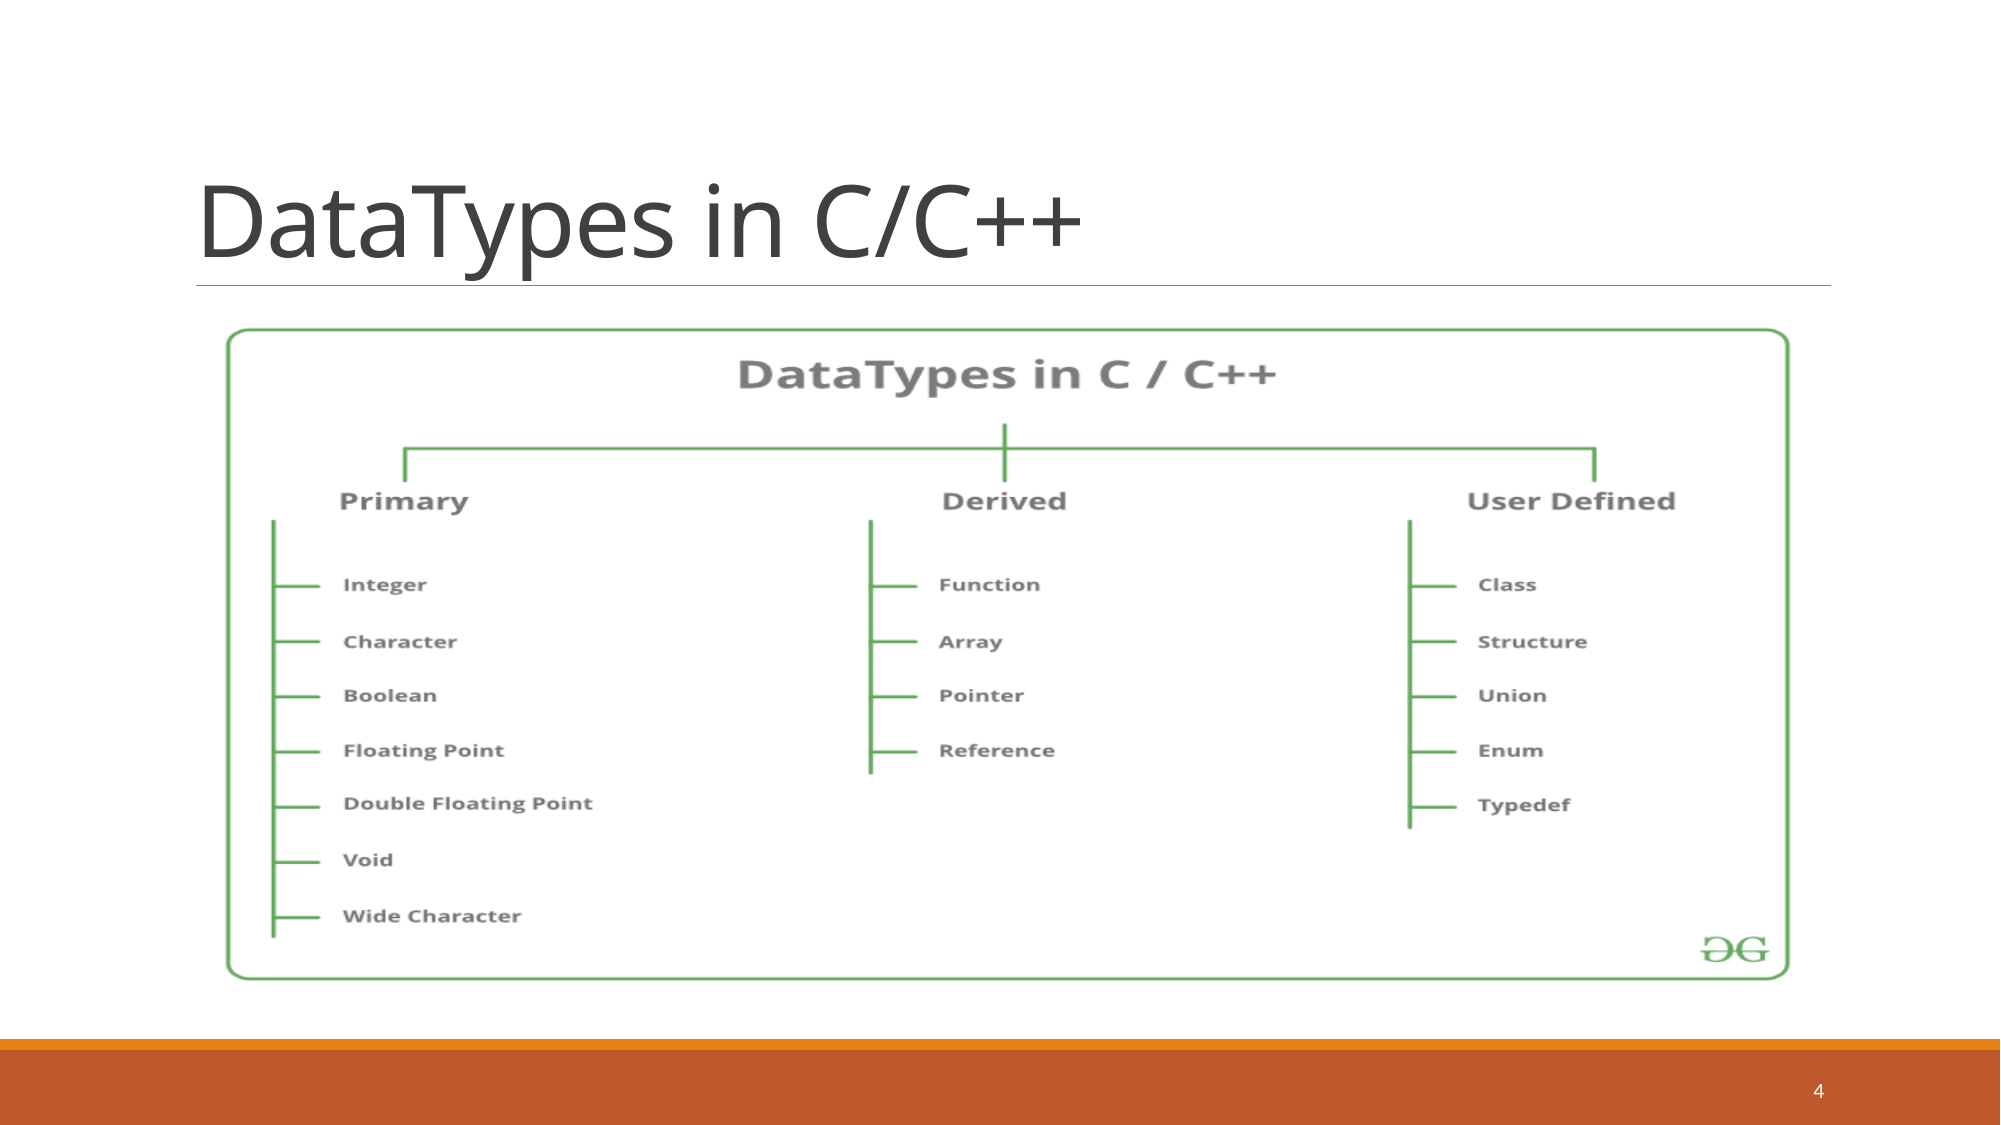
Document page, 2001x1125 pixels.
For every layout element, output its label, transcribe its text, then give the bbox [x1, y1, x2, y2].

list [202, 314, 1808, 994]
title DataTypes in C/C++ [180, 47, 1830, 285]
slide_number 4 [1624, 1059, 1840, 1120]
